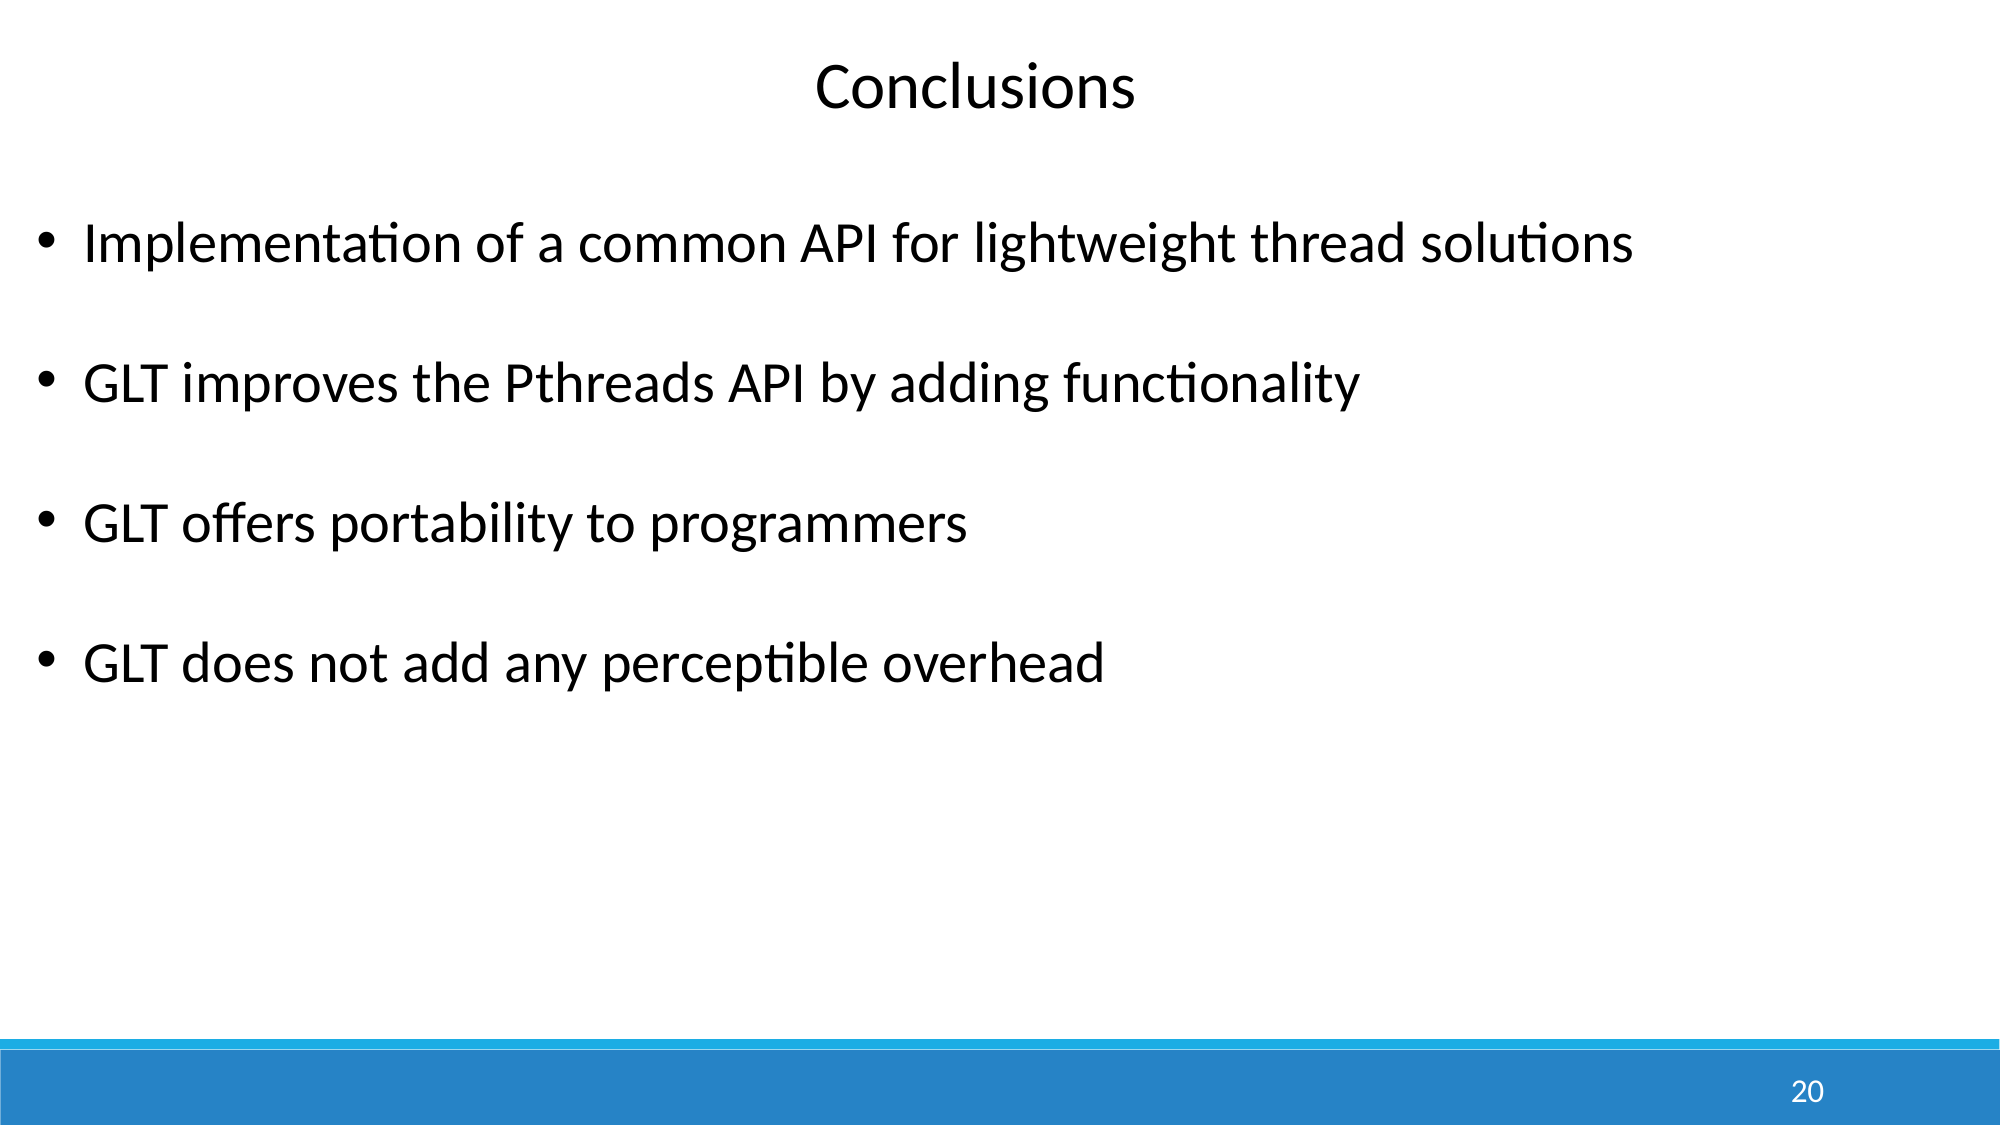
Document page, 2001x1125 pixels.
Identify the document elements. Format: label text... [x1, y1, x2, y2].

text_box Conclusions [287, 34, 1665, 129]
slide_number 20 [1624, 1059, 1840, 1120]
text_box Implementation of a common API for lightweight thread solutions GLT improves the Pthreads API by adding functionality GLT offers portability to programmers GLT does not add any perceptible overhead [21, 196, 1975, 772]
